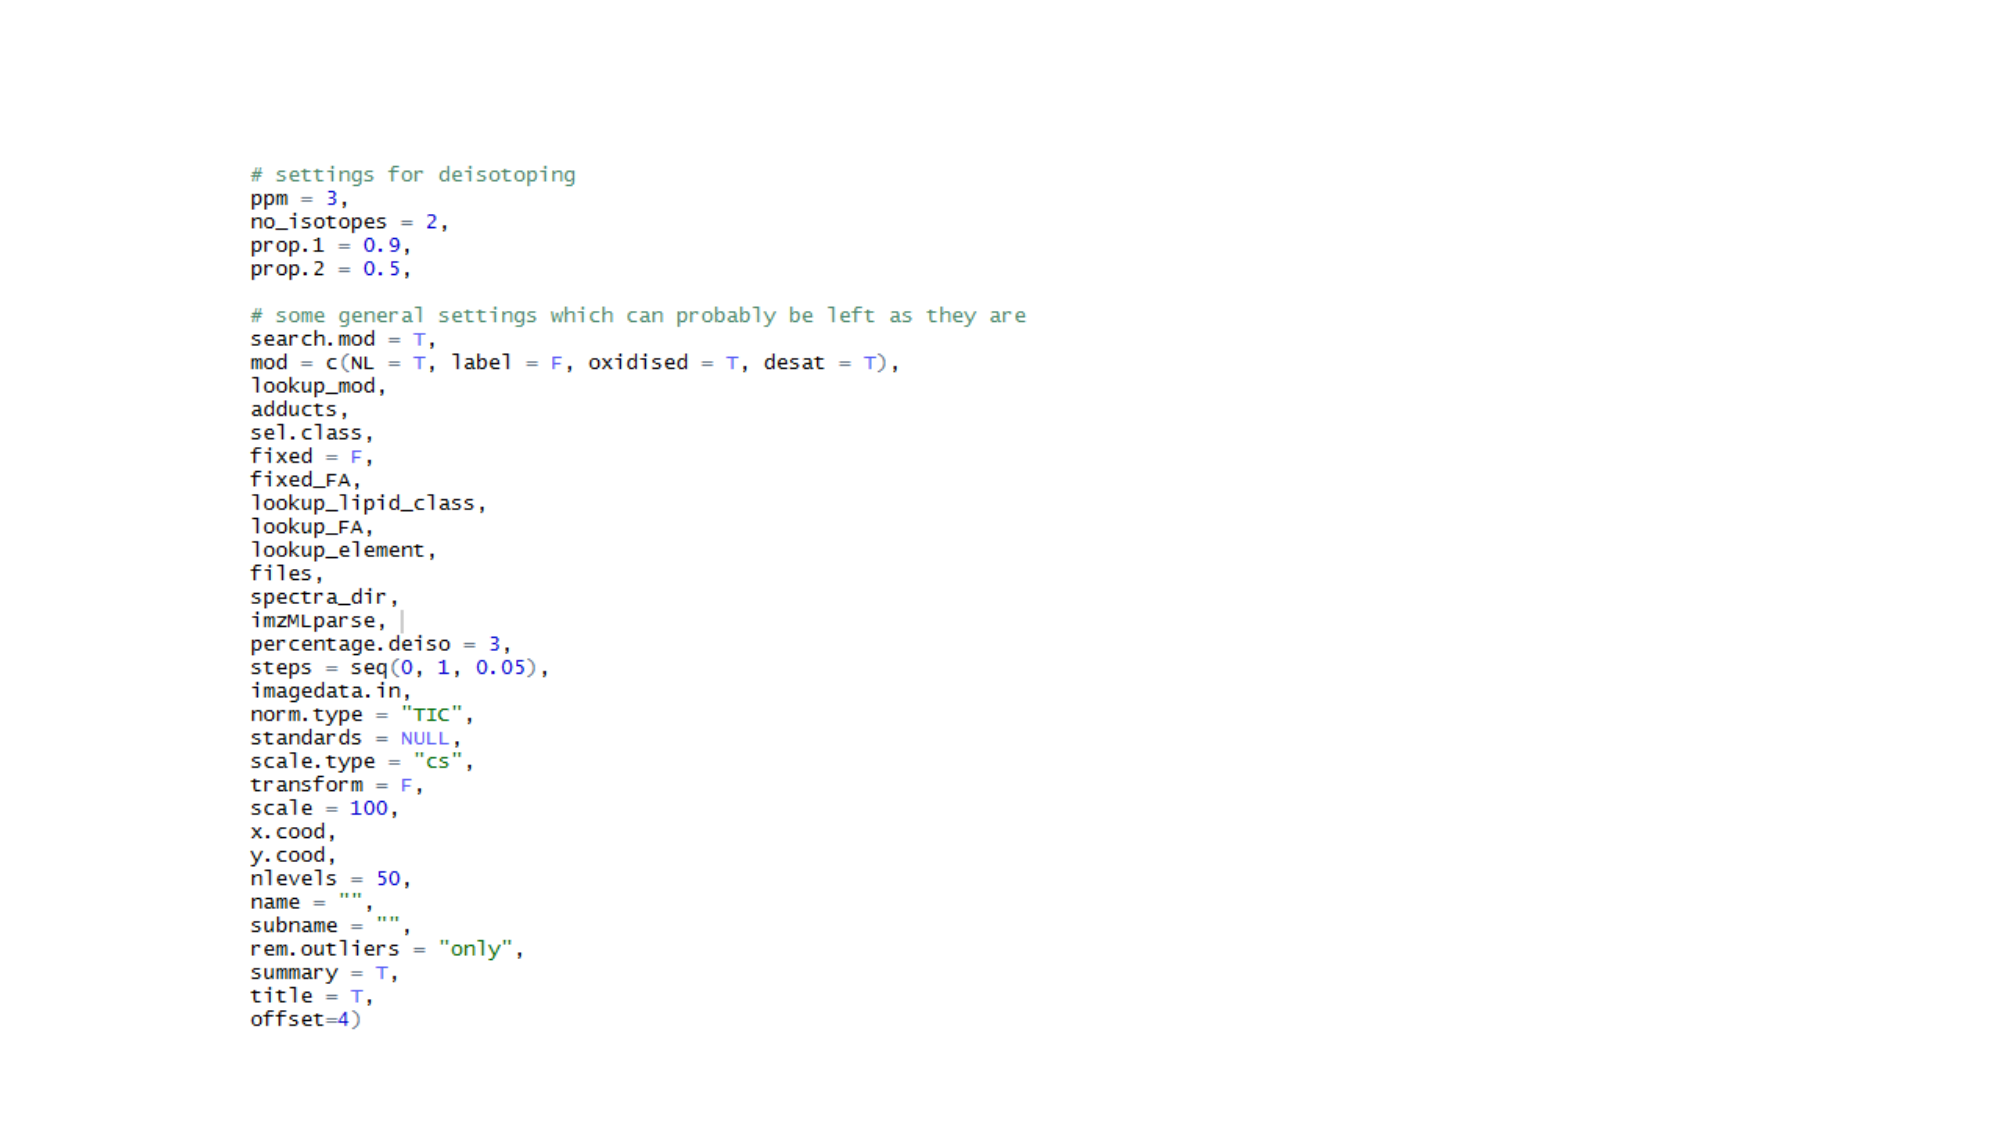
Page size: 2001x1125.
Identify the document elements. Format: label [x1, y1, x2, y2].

picture [210, 161, 1119, 1045]
